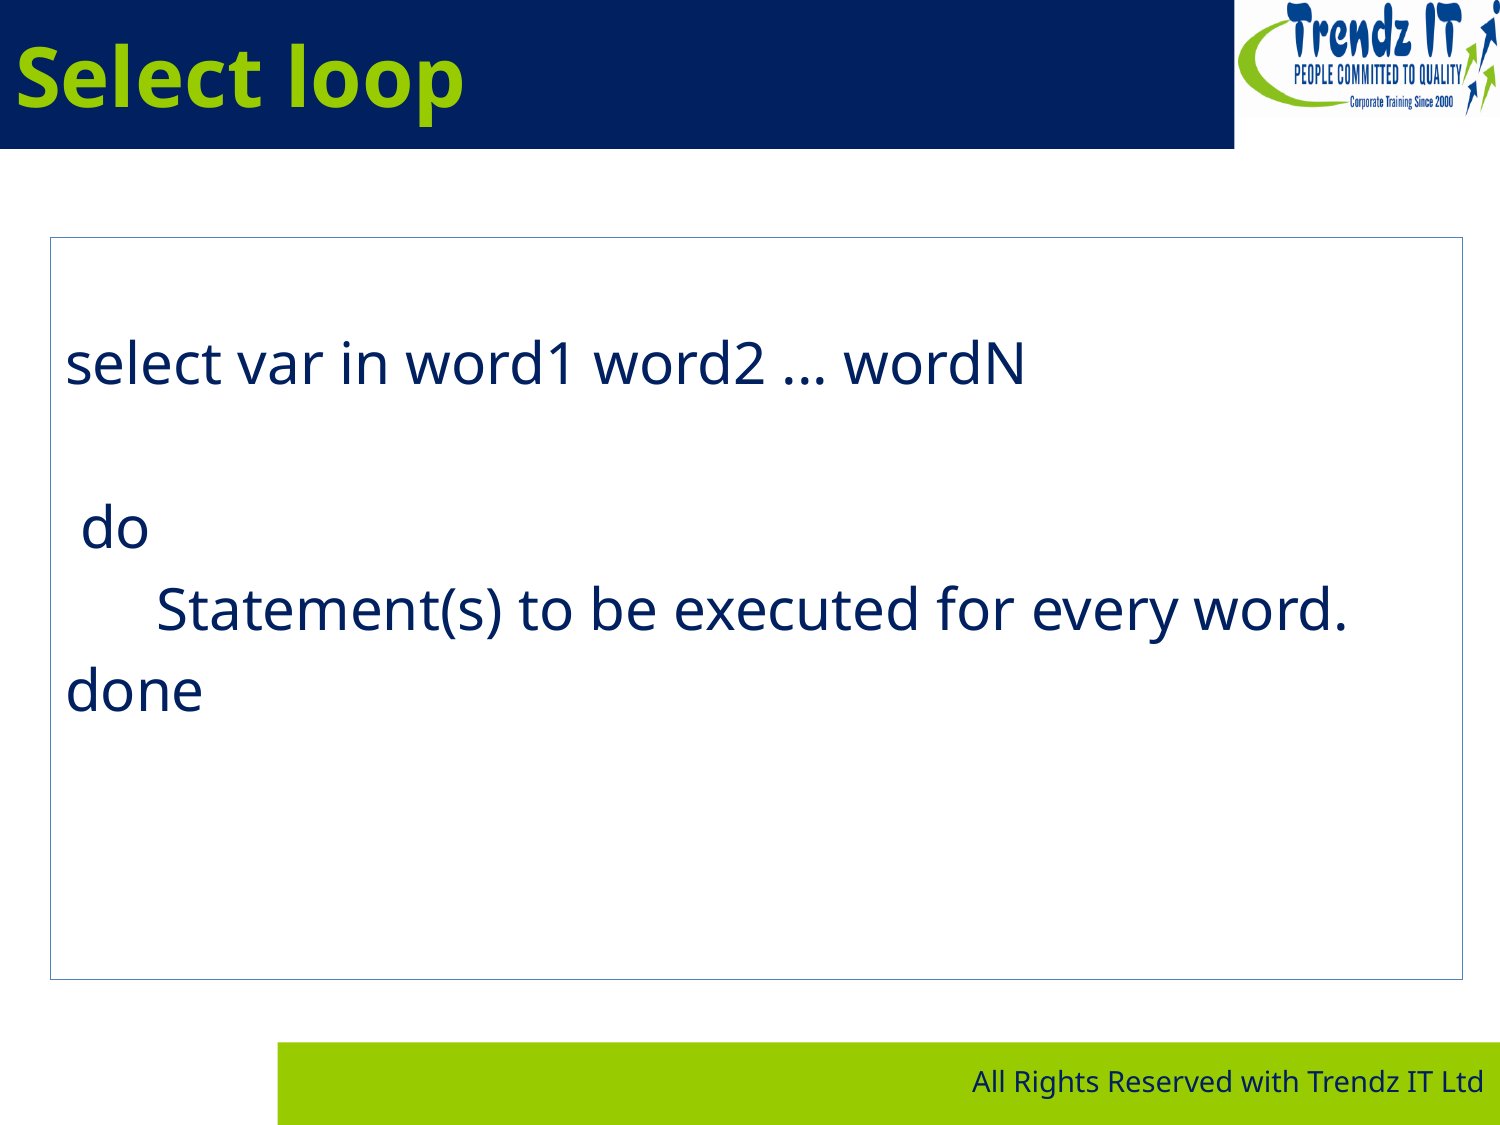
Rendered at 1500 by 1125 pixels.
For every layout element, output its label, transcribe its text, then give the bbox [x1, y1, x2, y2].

list select var in word1 word2 ... wordN do Statement(s) to be executed for every word. done [50, 237, 1463, 980]
picture [1238, 0, 1500, 117]
title Select loop [0, 0, 1235, 149]
footer All Rights Reserved with Trendz IT Ltd [277, 1042, 1500, 1125]
